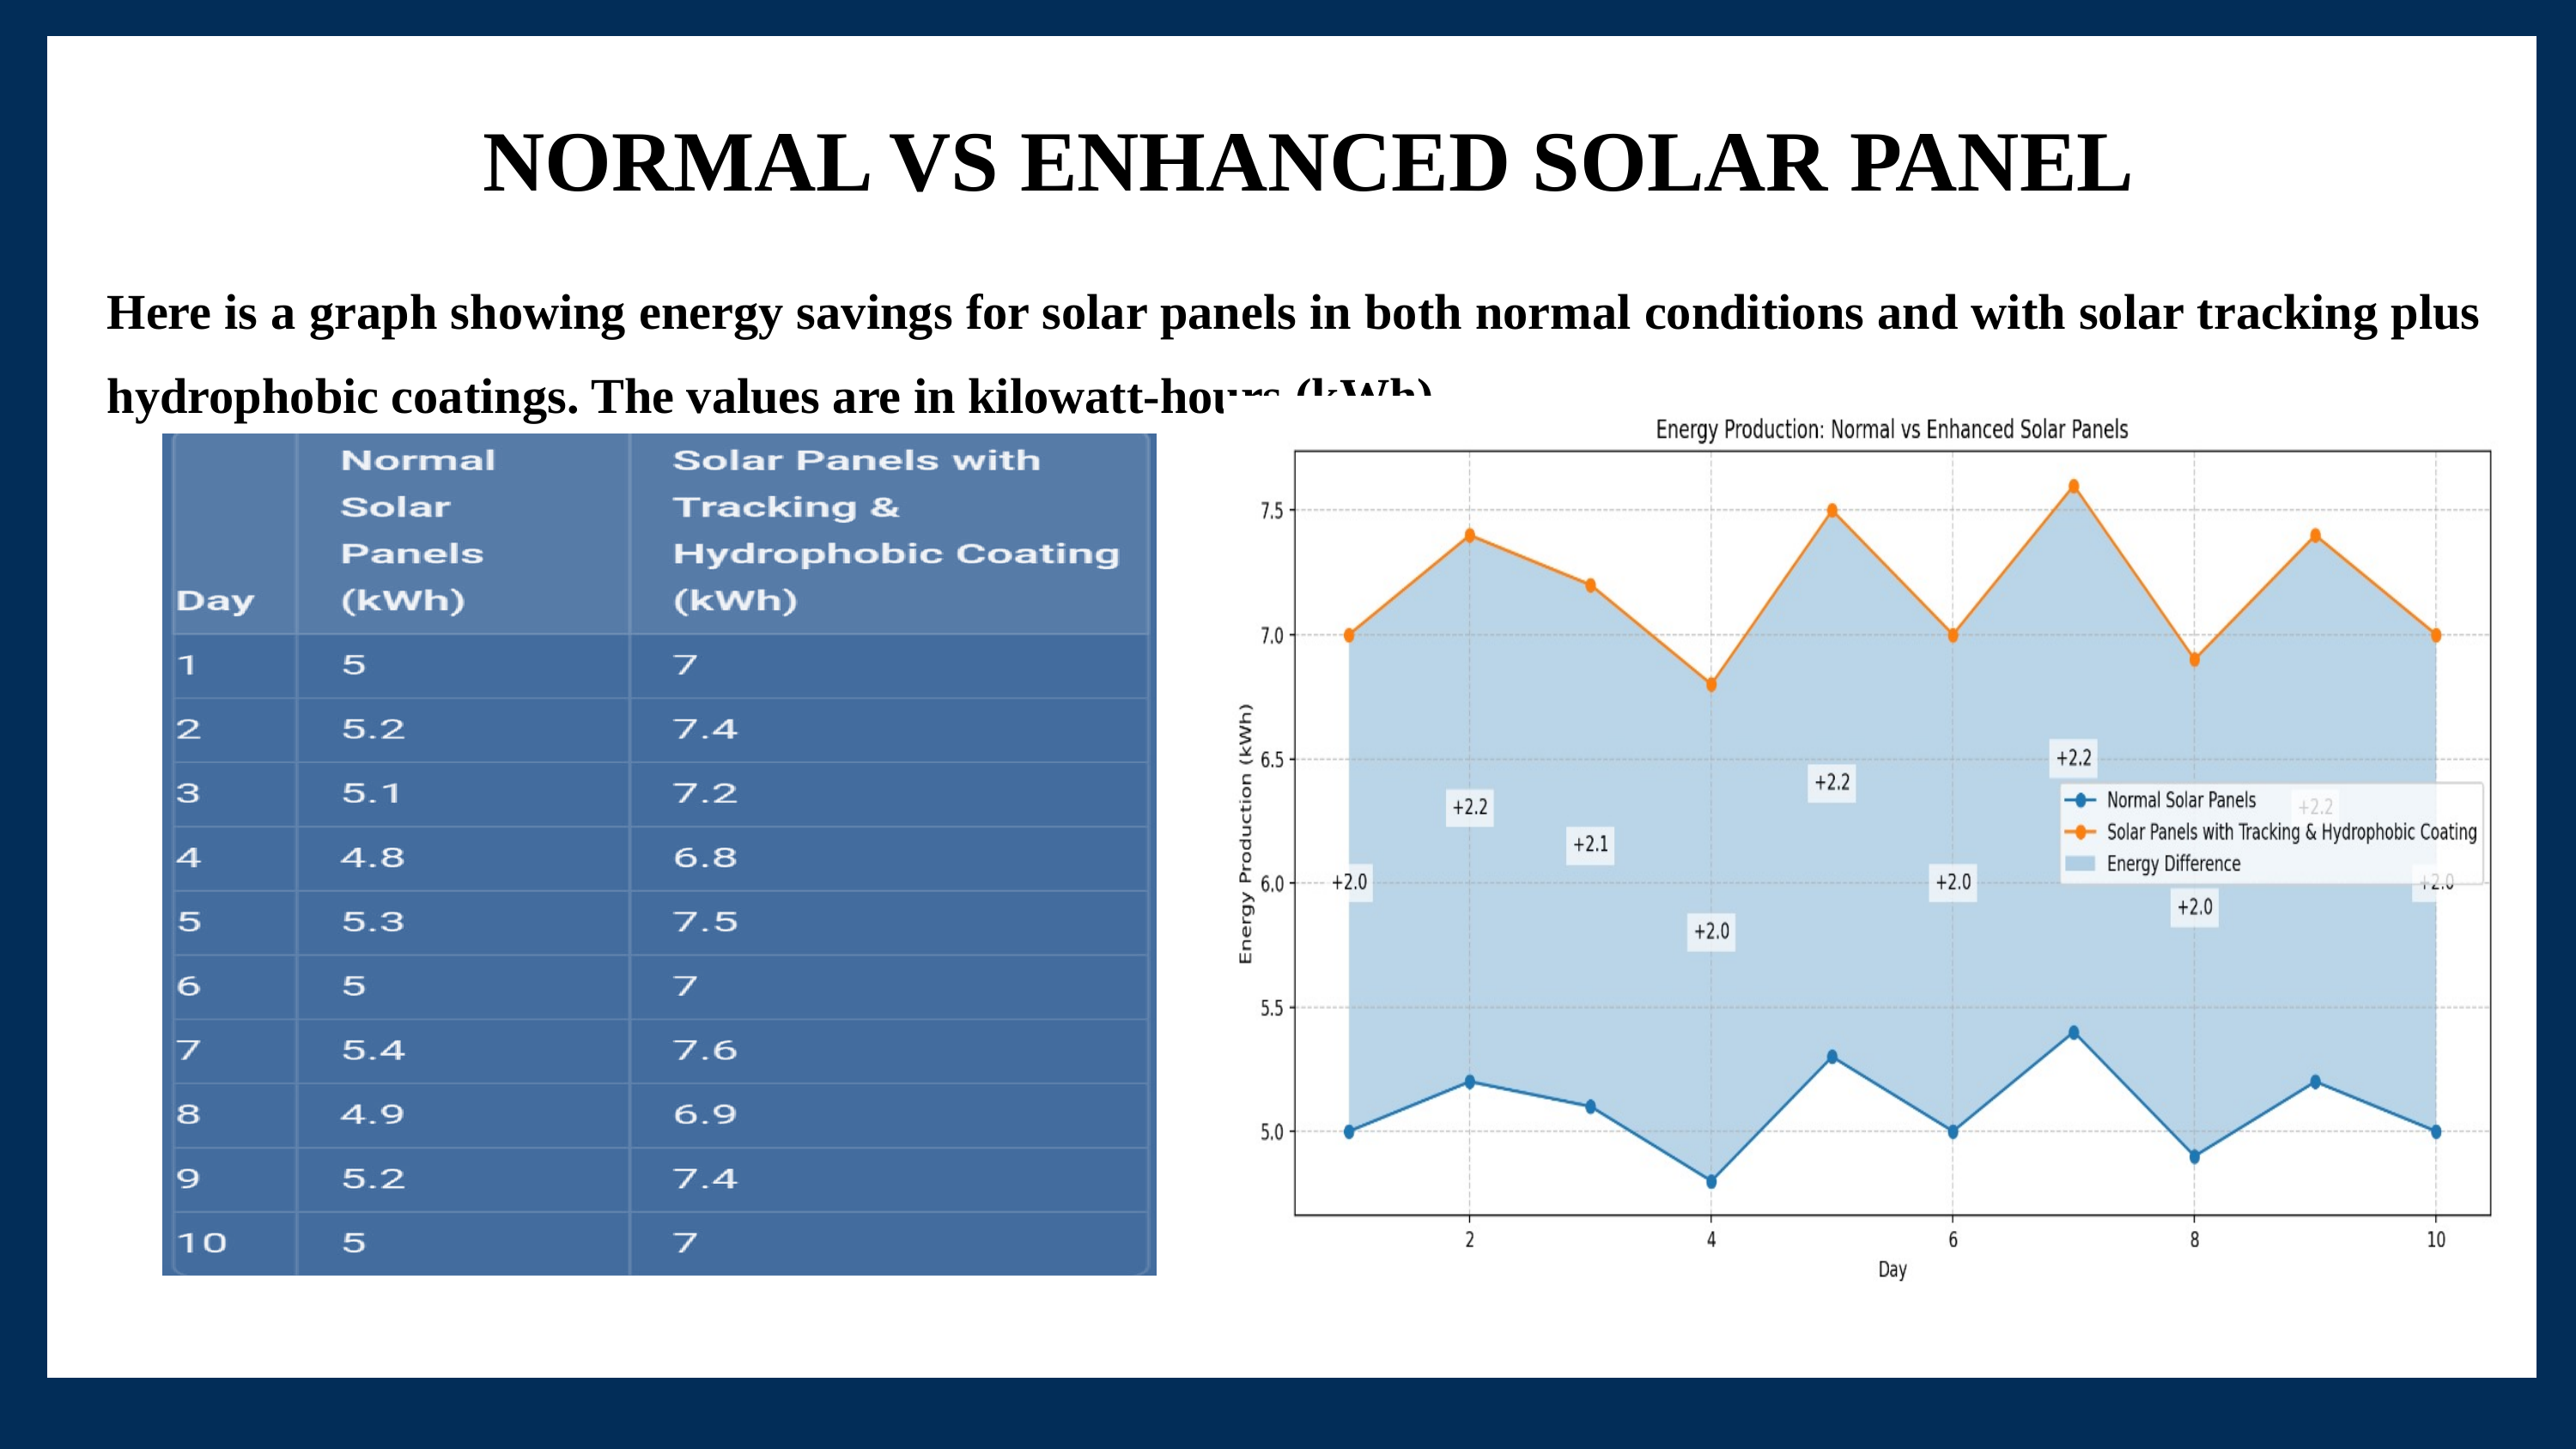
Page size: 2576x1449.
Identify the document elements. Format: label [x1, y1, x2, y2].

picture [1223, 396, 2507, 1304]
picture [162, 433, 1157, 1276]
text_box [46, 0, 2537, 1379]
